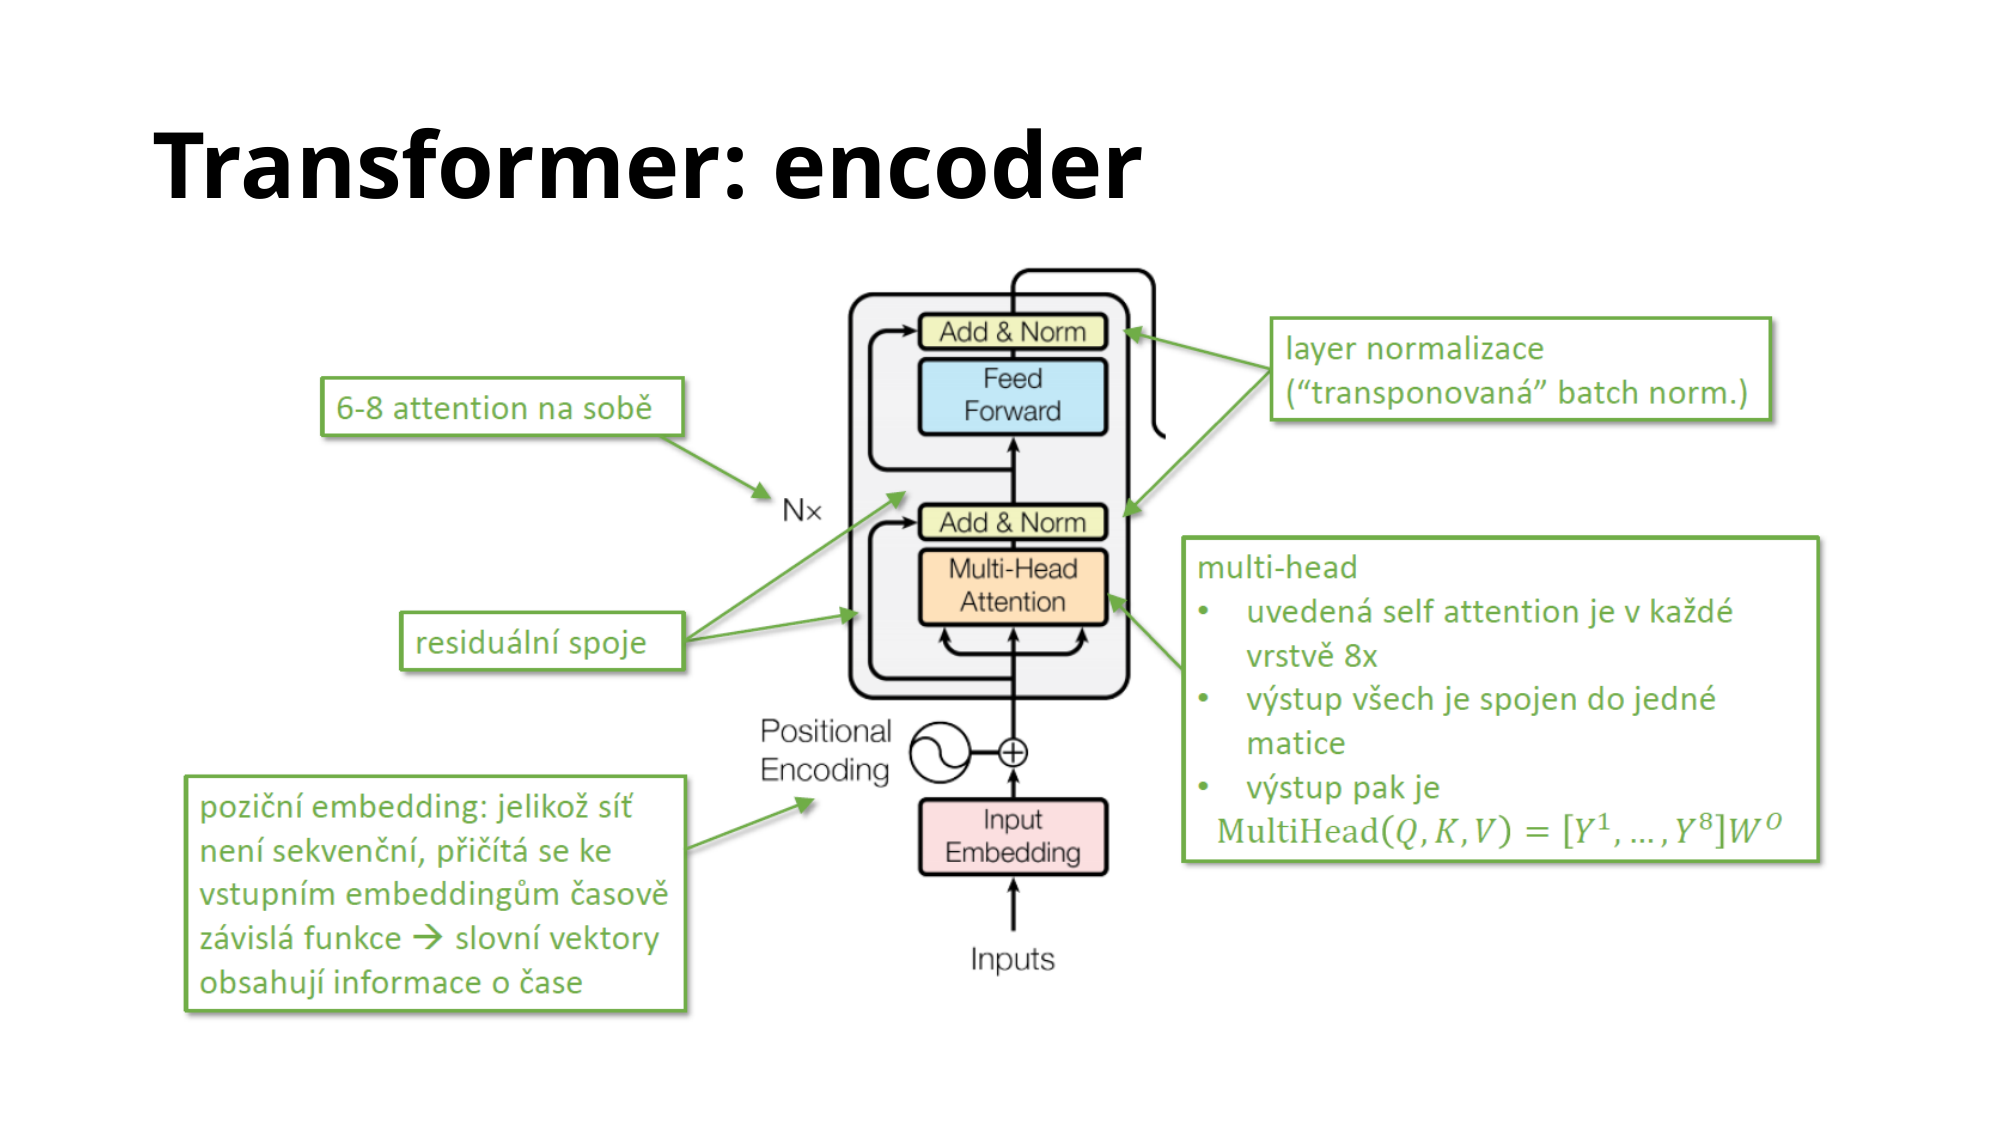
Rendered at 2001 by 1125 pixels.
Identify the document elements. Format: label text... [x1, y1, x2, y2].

title Transformer: encoder [137, 59, 1863, 278]
picture [161, 235, 1839, 1027]
